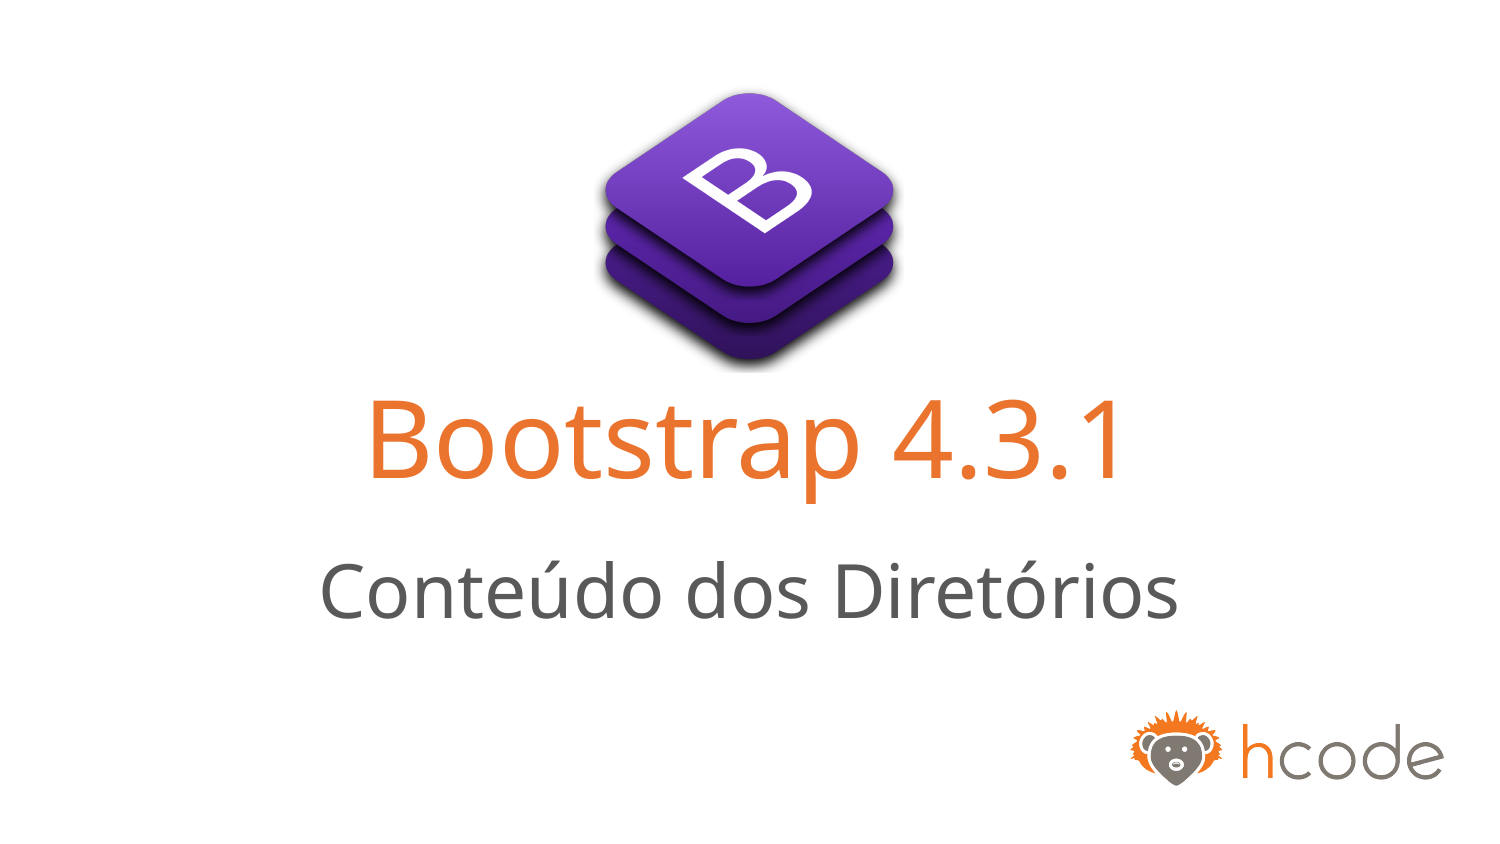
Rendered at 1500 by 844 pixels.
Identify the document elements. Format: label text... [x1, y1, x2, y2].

picture [594, 85, 906, 375]
picture [1129, 709, 1444, 786]
title Bootstrap 4.3.1 [51, 338, 1449, 515]
subtitle Conteúdo dos Diretórios [51, 528, 1449, 659]
